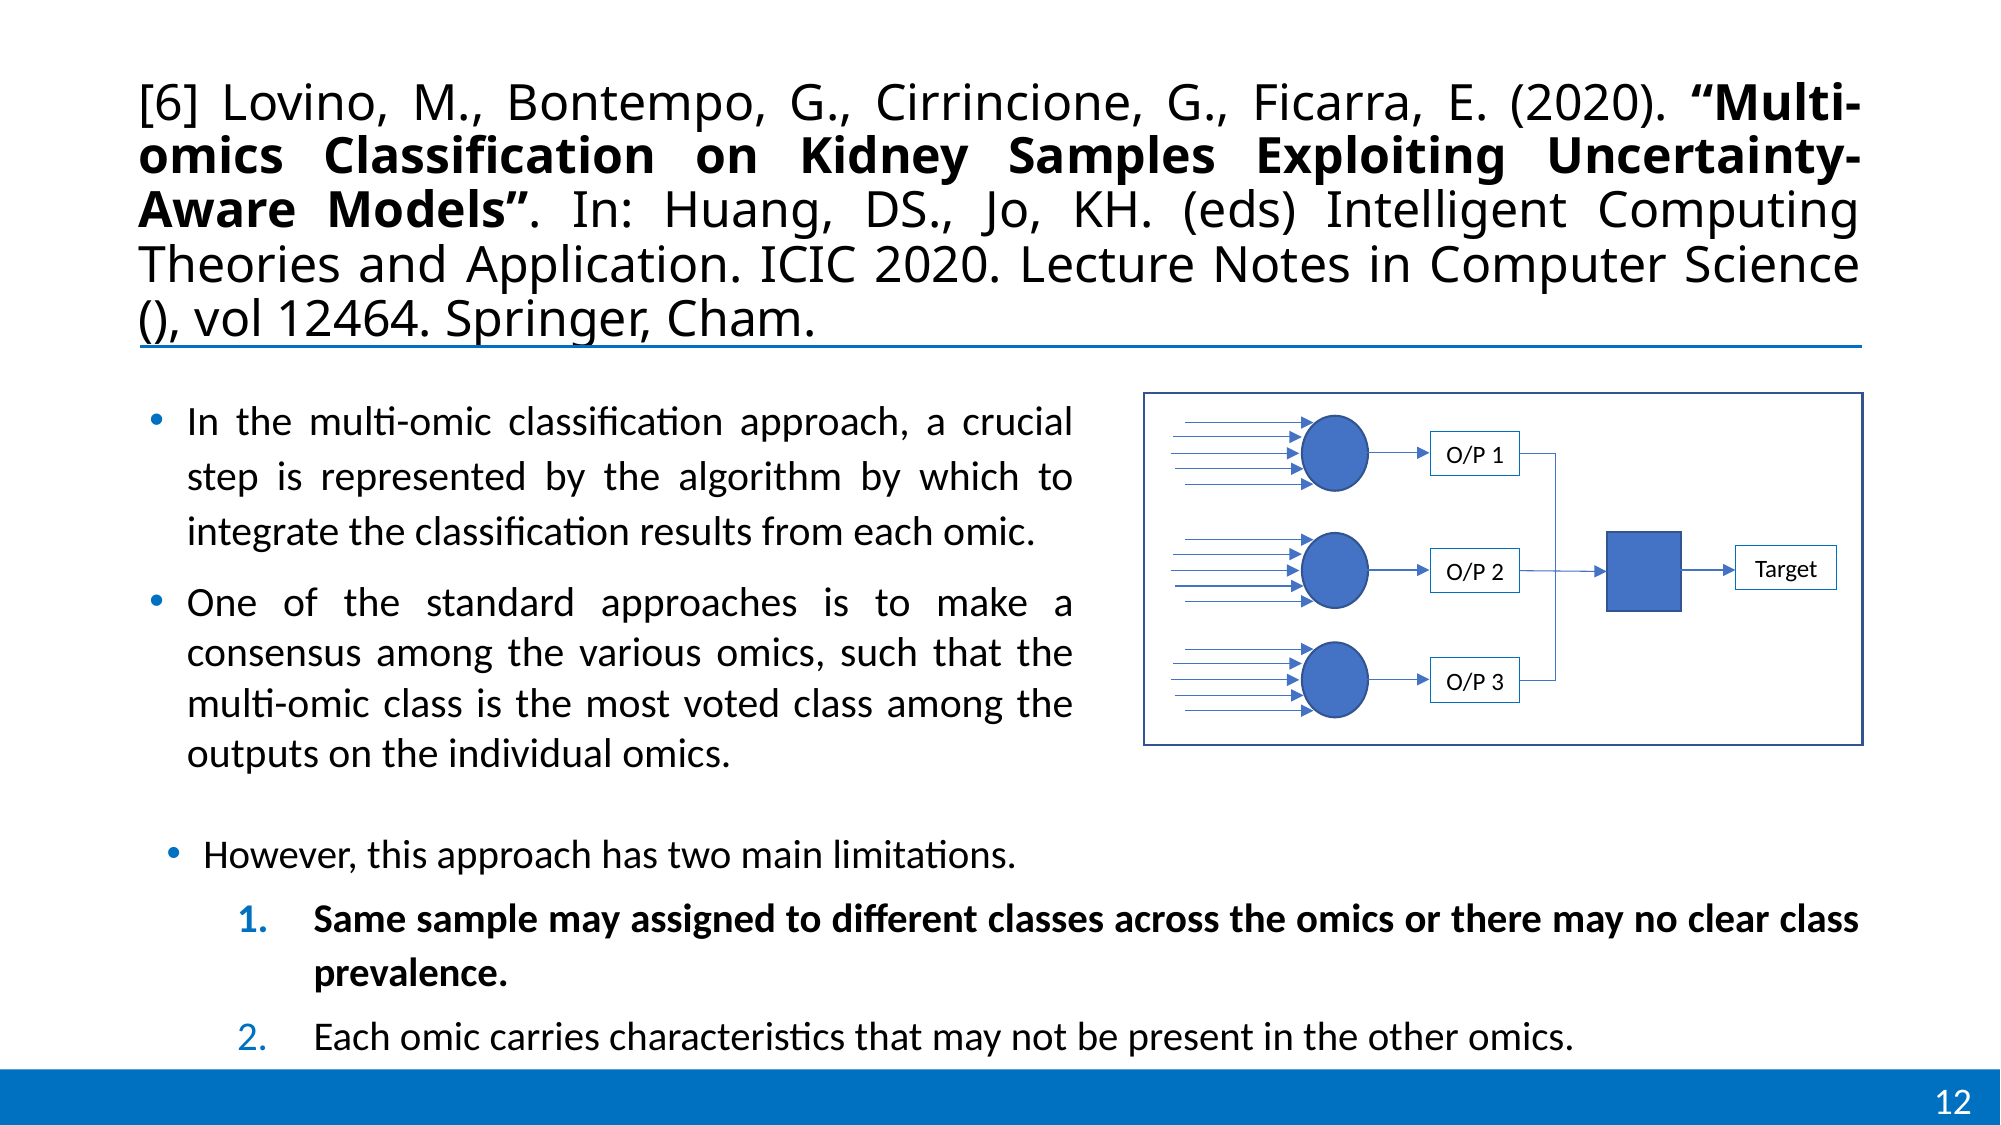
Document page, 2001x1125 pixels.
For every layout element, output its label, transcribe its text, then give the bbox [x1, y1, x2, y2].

text_box O/P 1 [1430, 431, 1520, 476]
list In the multi-omic classification approach, a crucial step is represented by the algorithm by which to integrate the classification results from each omic. One of the standard approaches is to make a consensus among the various omics, such that the multi-omic class is the most voted class among the outputs on the individual omics. [134, 381, 1090, 1040]
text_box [1519, 572, 1556, 681]
text_box O/P 3 [1430, 657, 1520, 703]
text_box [1170, 532, 1369, 608]
title [6] Lovino, M., Bontempo, G., Cirrincione, G., Ficarra, E. (2020). “Multi-omics Classification on Kidney Samples Exploiting Uncertainty-Aware Models”. In: Huang, DS., Jo, KH. (eds) Intelligent Computing Theories and Application. ICIC 2020. Lecture Notes in Computer Science (), vol 12464. Springer, Cham. [123, 69, 1877, 395]
text_box 12 [1906, 1069, 1987, 1125]
text_box [0, 1068, 2000, 1125]
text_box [1519, 453, 1556, 570]
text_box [1170, 415, 1369, 491]
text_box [1170, 642, 1369, 718]
text_box However, this approach has two main limitations. Same sample may assigned to different classes across the omics or there may no clear class prevalence. Each omic carries characteristics that may not be present in the other omics. [151, 795, 1877, 1068]
text_box [1143, 392, 1864, 746]
